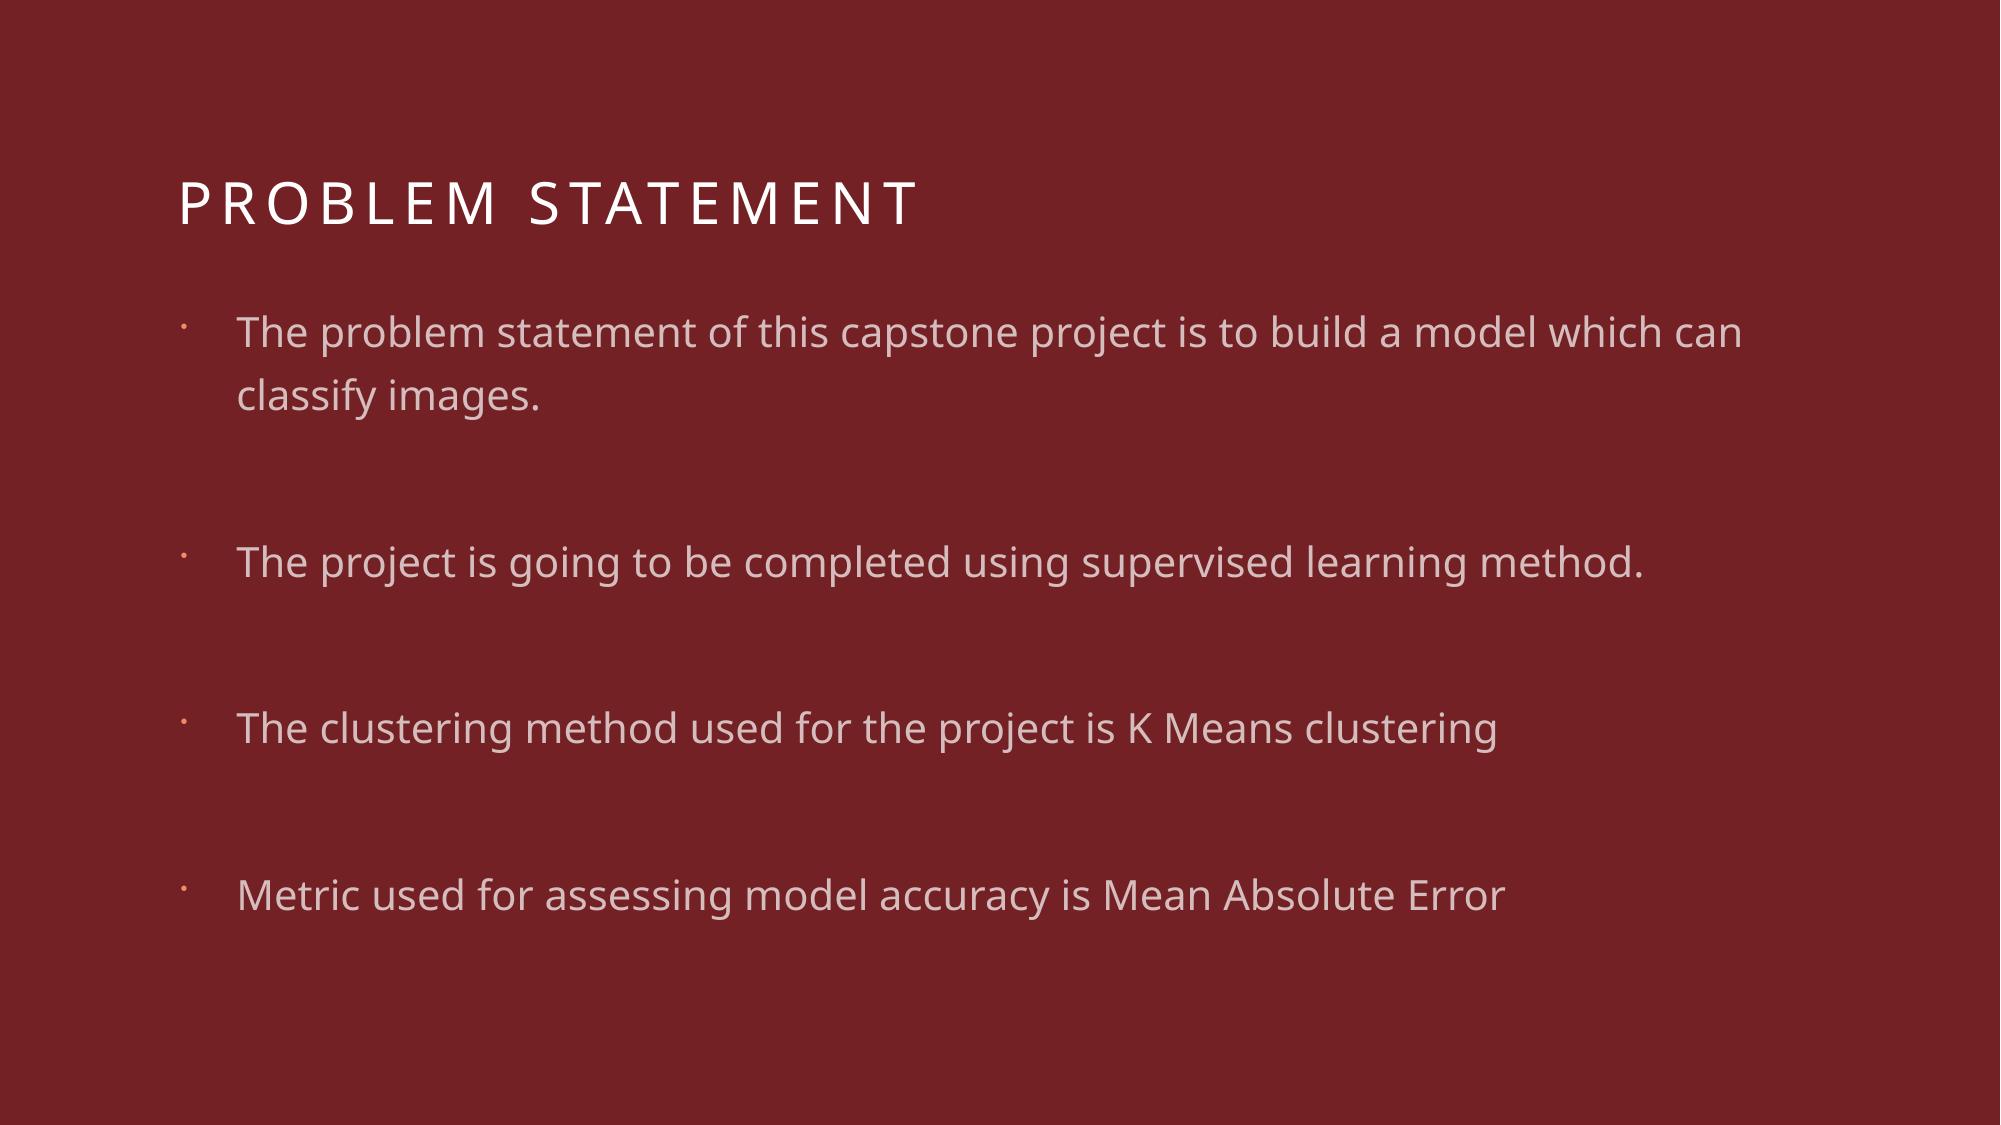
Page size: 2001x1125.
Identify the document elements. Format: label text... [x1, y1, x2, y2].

list The problem statement of this capstone project is to build a model which can classify images. The project is going to be completed using supervised learning method. The clustering method used for the project is K Means clustering Metric used for assessing model accuracy is Mean Absolute Error [177, 293, 1822, 947]
title Problem statement [177, 165, 1822, 274]
